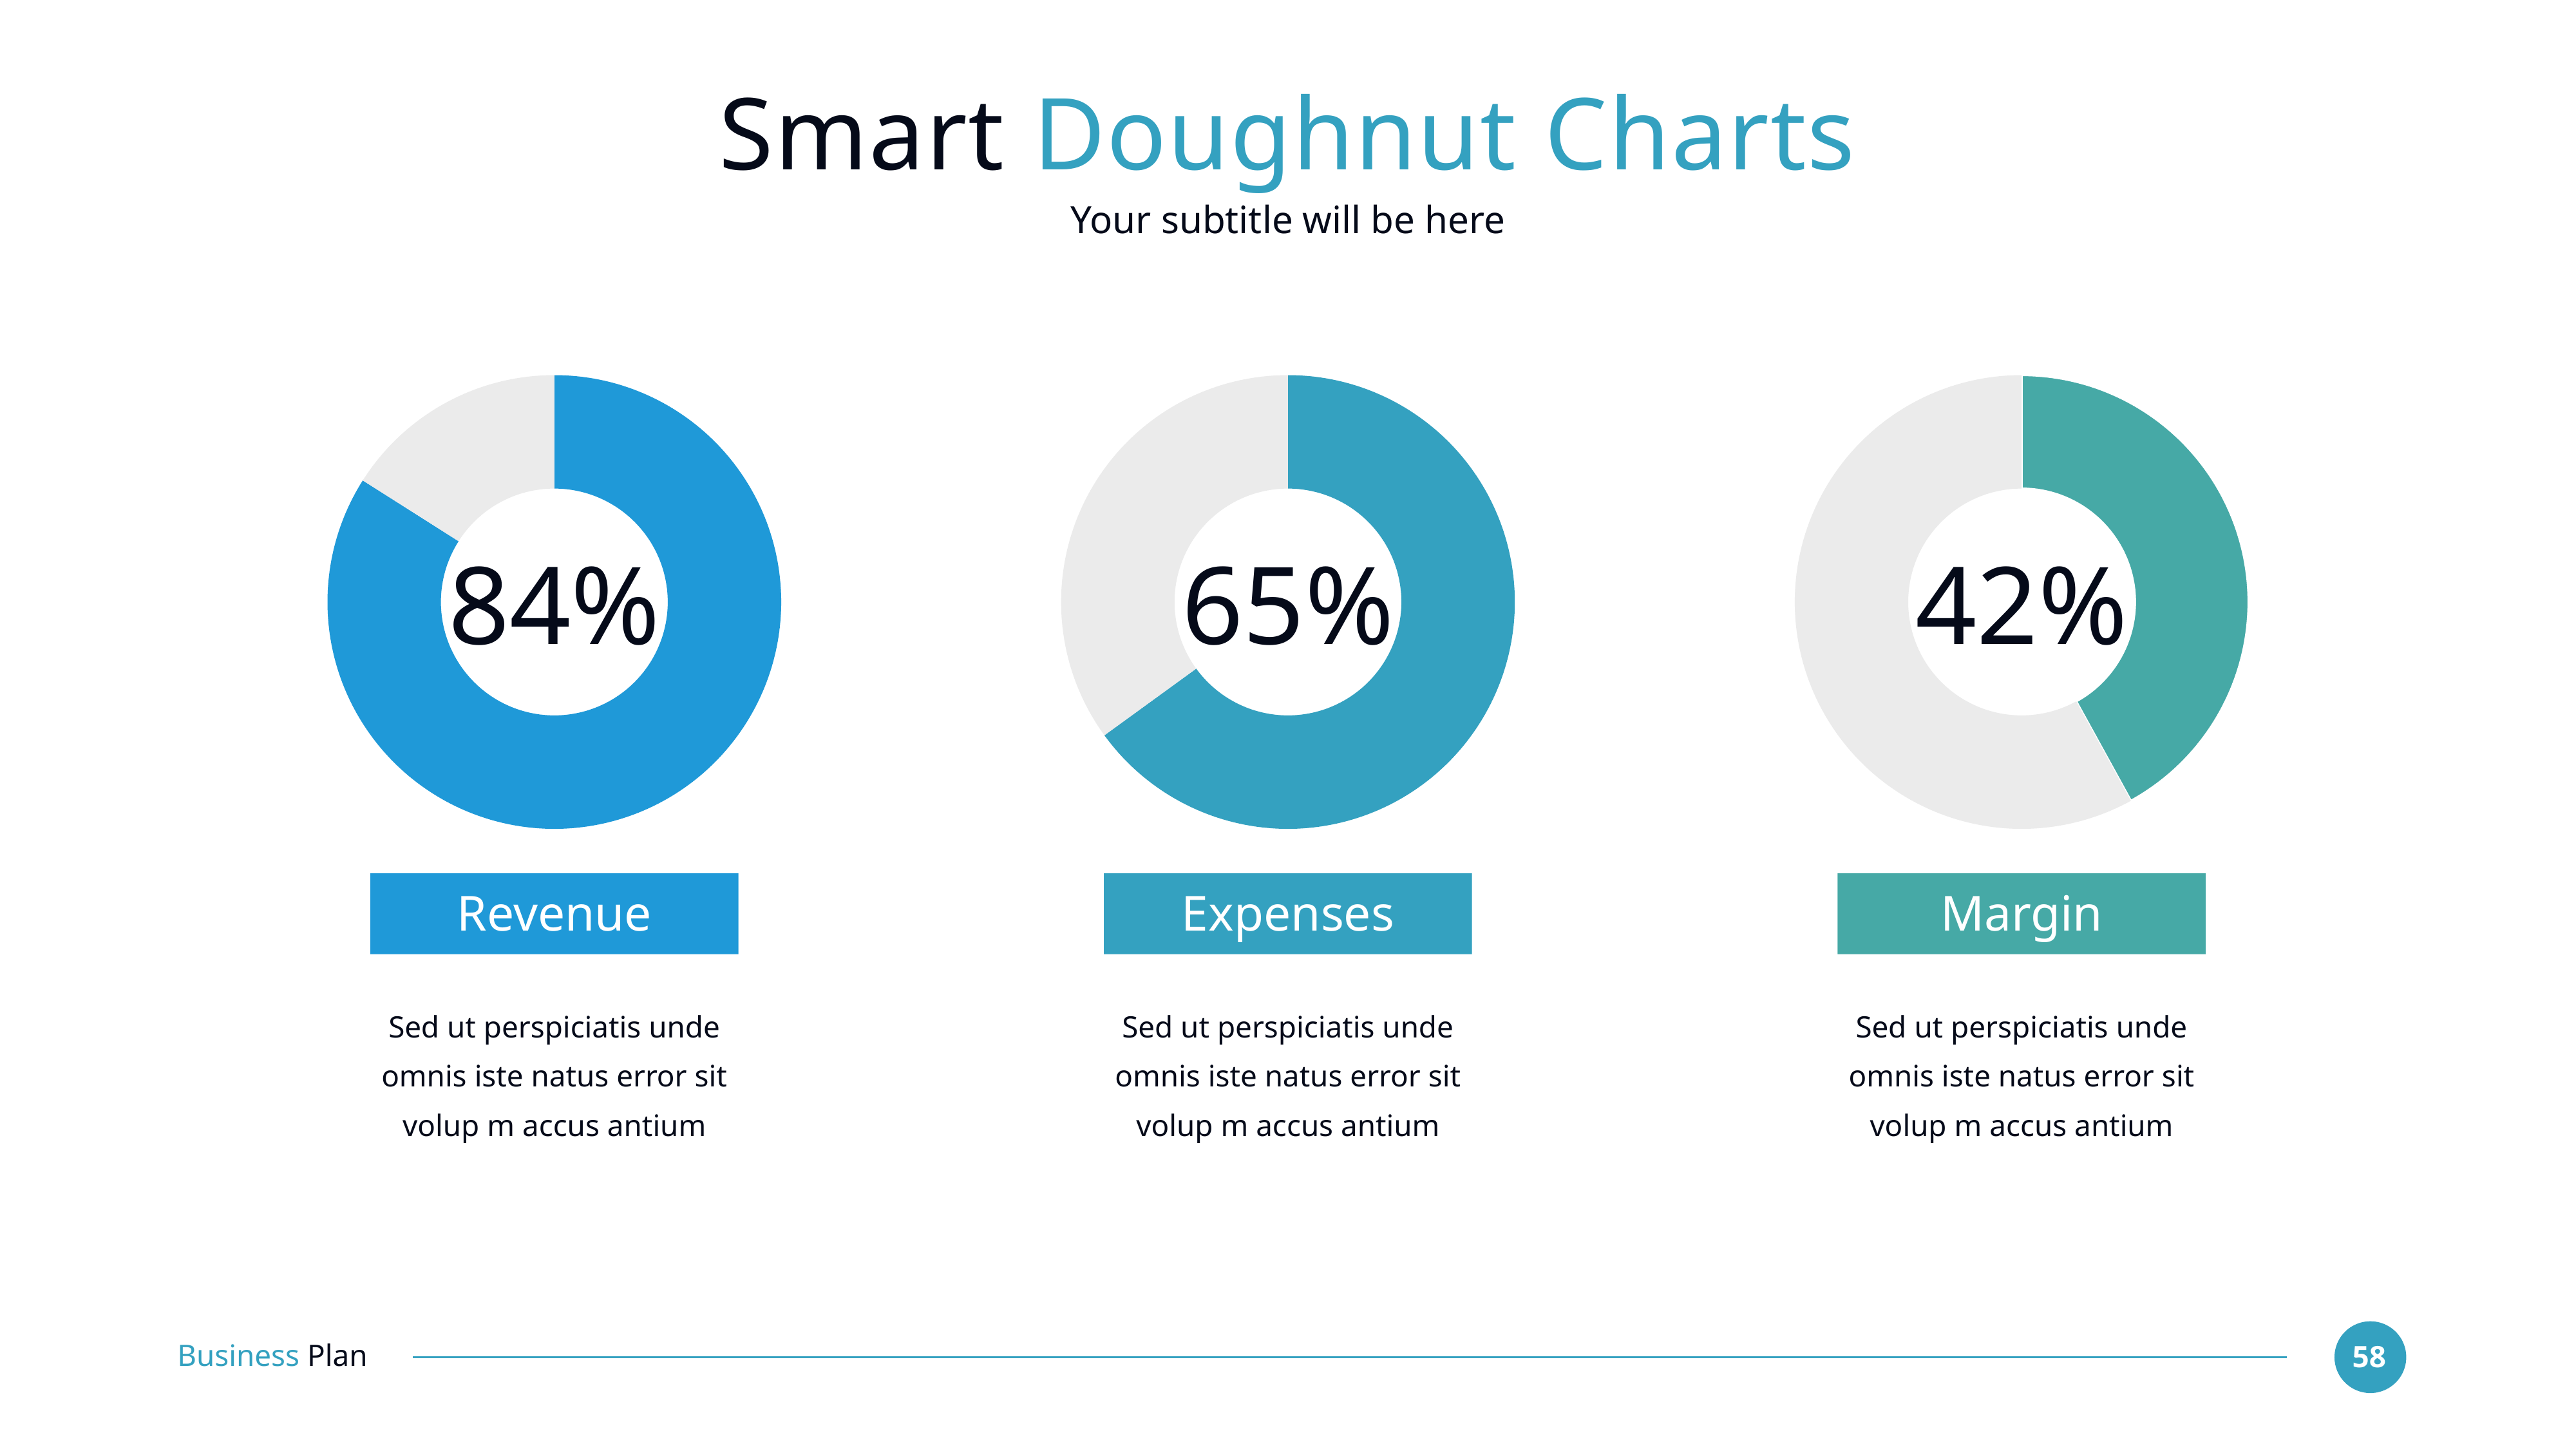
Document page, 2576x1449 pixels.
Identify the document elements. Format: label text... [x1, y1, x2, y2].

chart [317, 349, 791, 855]
text_box Revenue [404, 882, 704, 940]
text_box [370, 873, 739, 955]
list Your subtitle will be here [177, 196, 2399, 243]
text_box Margin [1871, 882, 2172, 940]
text_box [1103, 873, 1473, 955]
chart [1052, 349, 1524, 855]
text_box Sed ut perspiciatis unde omnis iste natus error sit volup m accus antium [1079, 994, 1497, 1143]
chart [1785, 349, 2259, 855]
title Smart Doughnut Charts [177, 70, 2399, 193]
text_box Sed ut perspiciatis unde omnis iste natus error sit volup m accus antium [346, 994, 763, 1143]
text_box Expenses [1138, 882, 1438, 940]
text_box Sed ut perspiciatis unde omnis iste natus error sit volup m accus antium [1813, 994, 2230, 1143]
text_box [1837, 873, 2206, 955]
